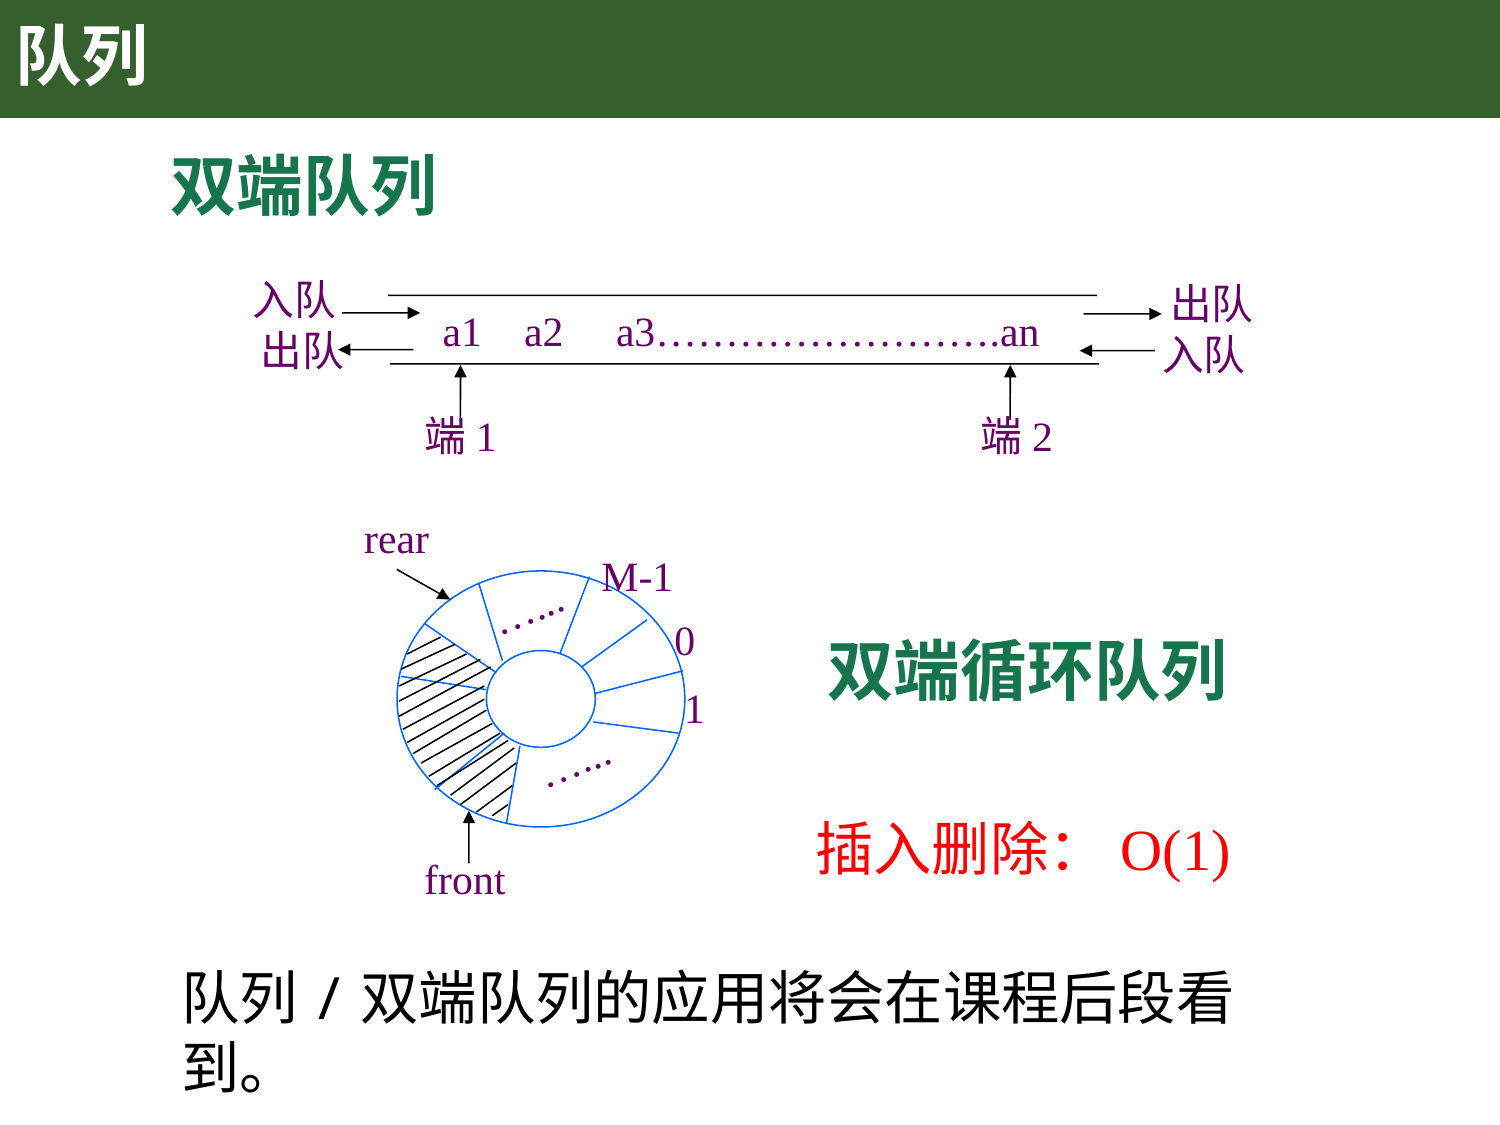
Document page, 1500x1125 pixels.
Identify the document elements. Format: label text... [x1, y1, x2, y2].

text_box 出队 [245, 317, 359, 383]
text_box …... [514, 711, 634, 810]
text_box …... [467, 558, 588, 657]
text_box [1004, 364, 1017, 402]
text_box a1 a2 a3…………………….an [427, 297, 1065, 363]
text_box 端1 [409, 402, 512, 467]
text_box 1 [669, 674, 720, 739]
text_box 0 [659, 606, 711, 672]
text_box [397, 571, 683, 827]
text_box [341, 306, 421, 320]
text_box [396, 569, 451, 600]
text_box front [409, 845, 521, 911]
text_box [462, 810, 476, 845]
text_box 双端循环队列 [793, 621, 1412, 733]
text_box 入队 [237, 266, 352, 331]
title 队列 [0, 0, 1212, 119]
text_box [1079, 270, 1269, 387]
text_box 插入删除：O(1) [800, 804, 1419, 890]
text_box 双端队列 [136, 135, 598, 247]
text_box M-1 [586, 542, 689, 607]
text_box rear [349, 504, 445, 569]
text_box 端2 [965, 402, 1068, 467]
text_box 队列/双端队列的应用将会在课程后段看到。 [166, 953, 1319, 1104]
text_box [454, 364, 467, 402]
